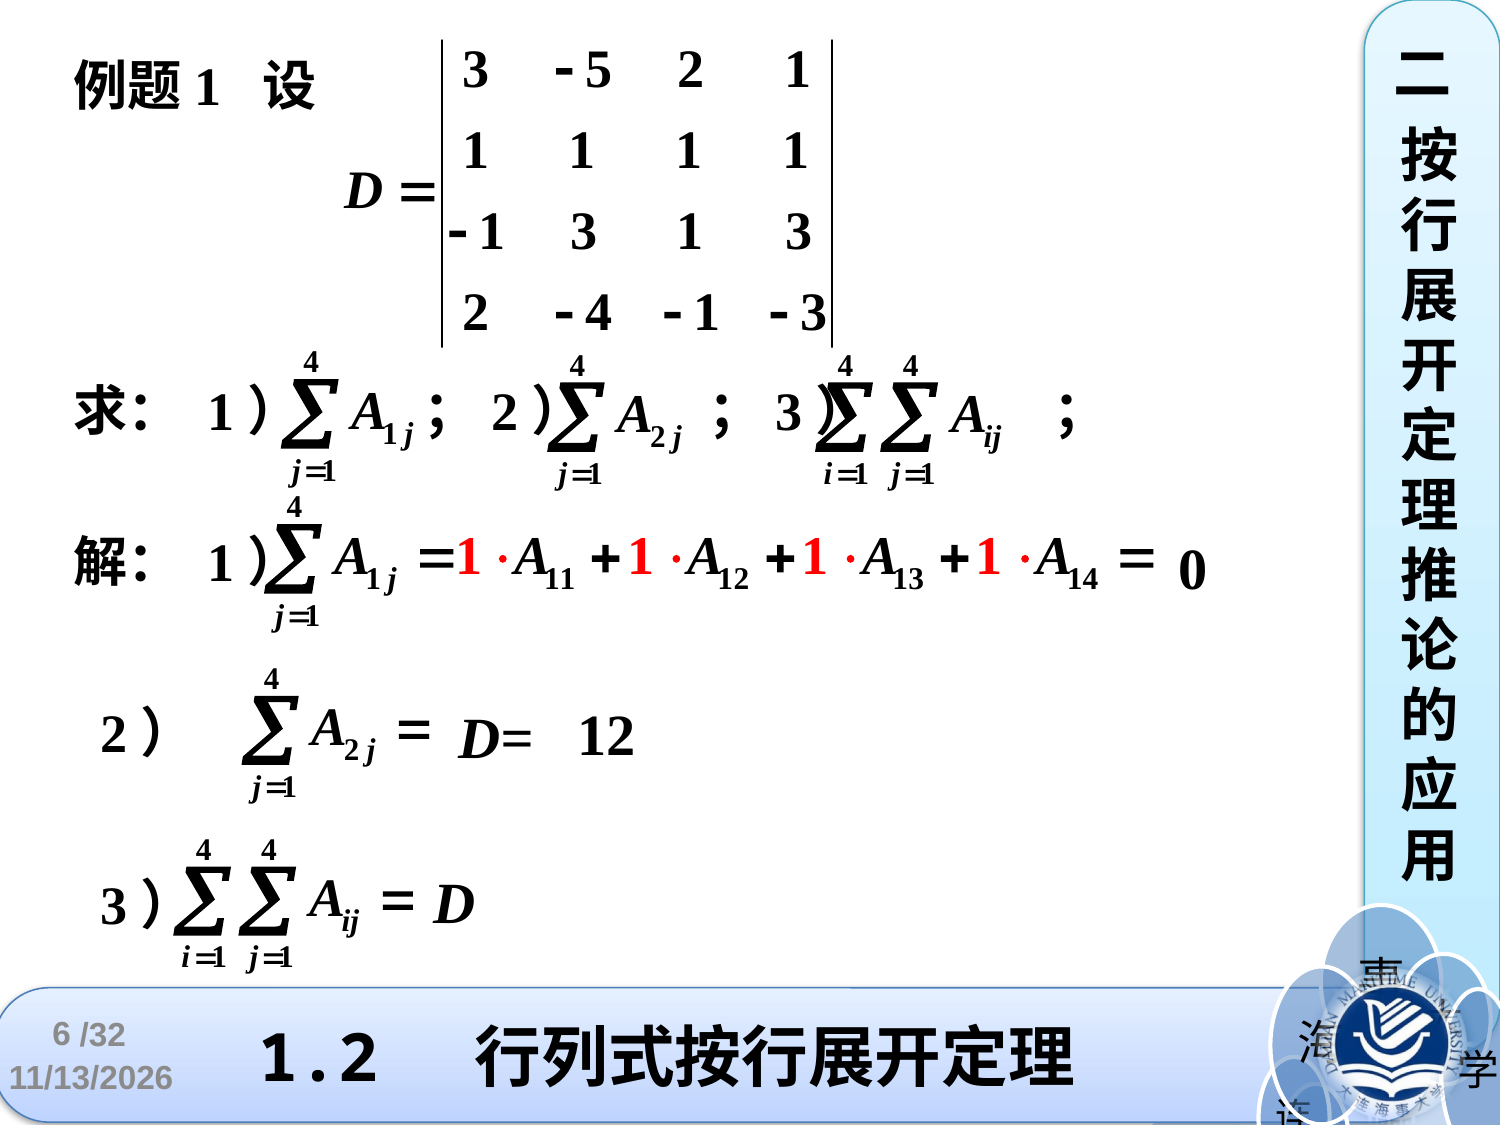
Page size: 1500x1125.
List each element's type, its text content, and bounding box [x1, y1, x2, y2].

text_box 0 [1163, 523, 1235, 609]
subtitle 二 按行展开定理推论的应用 [1370, 28, 1489, 918]
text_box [545, 346, 693, 486]
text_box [338, 34, 839, 352]
text_box D [419, 857, 525, 943]
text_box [278, 343, 423, 486]
picture [1310, 960, 1481, 1114]
text_box 例题1 设 求： 1） ；2） ；3） ； 解： 1） 2） 3） [58, 43, 1307, 1008]
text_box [170, 830, 414, 980]
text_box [261, 488, 1152, 638]
text_box D= [444, 692, 585, 778]
text_box 12 [562, 689, 668, 774]
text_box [812, 346, 1012, 486]
title 1.2 行列式按行展开定理 [29, 1006, 1305, 1102]
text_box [239, 660, 430, 809]
